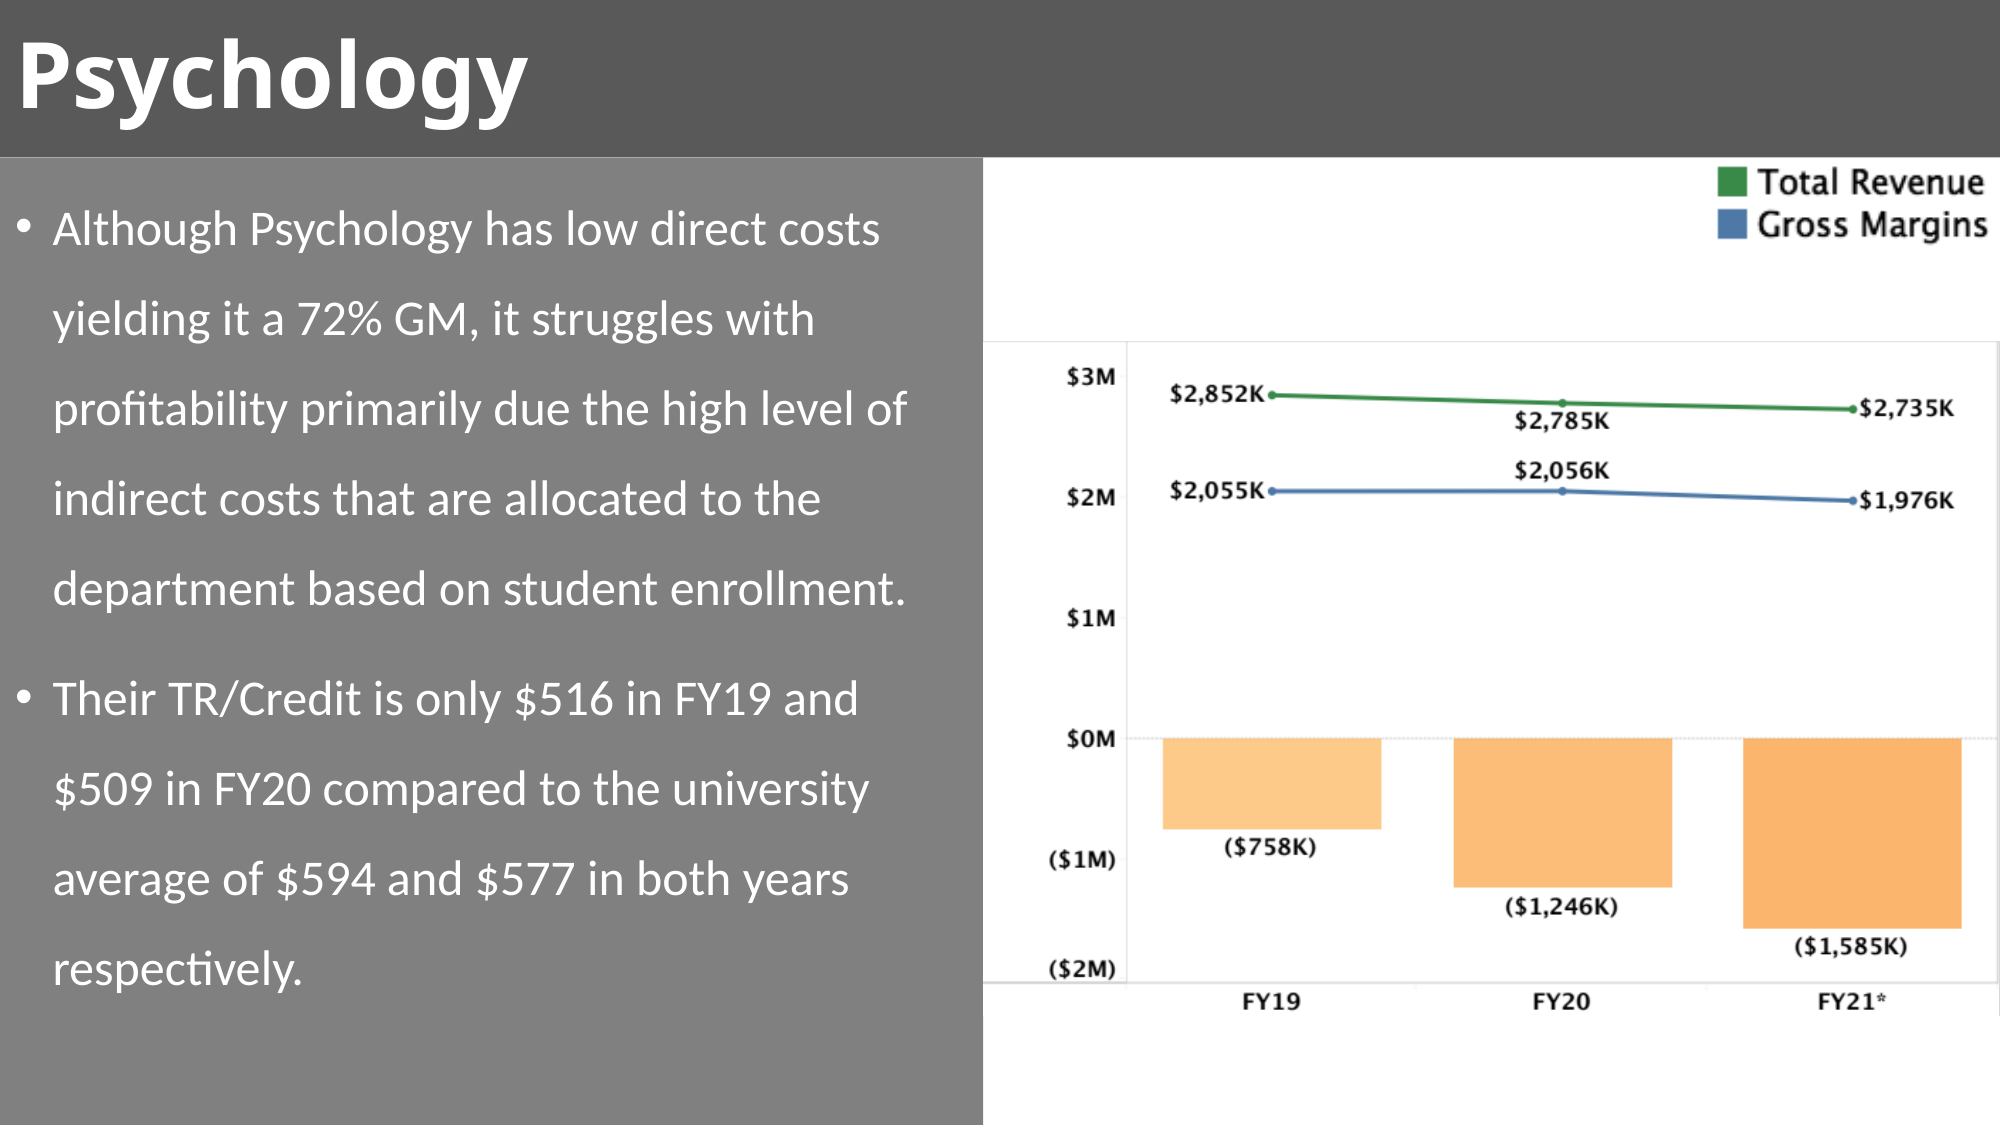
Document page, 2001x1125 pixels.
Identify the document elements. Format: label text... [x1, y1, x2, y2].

list Although Psychology has low direct costs yielding it a 72% GM, it struggles with profitability primarily due the high level of indirect costs that are allocated to the department based on student enrollment. Their TR/Credit is only $516 in FY19 and $509 in FY20 compared to the university average of $594 and $577 in both years respectively. [0, 157, 984, 1125]
picture [983, 341, 2000, 1016]
title Psychology [0, 0, 2000, 158]
picture [1708, 161, 2000, 252]
